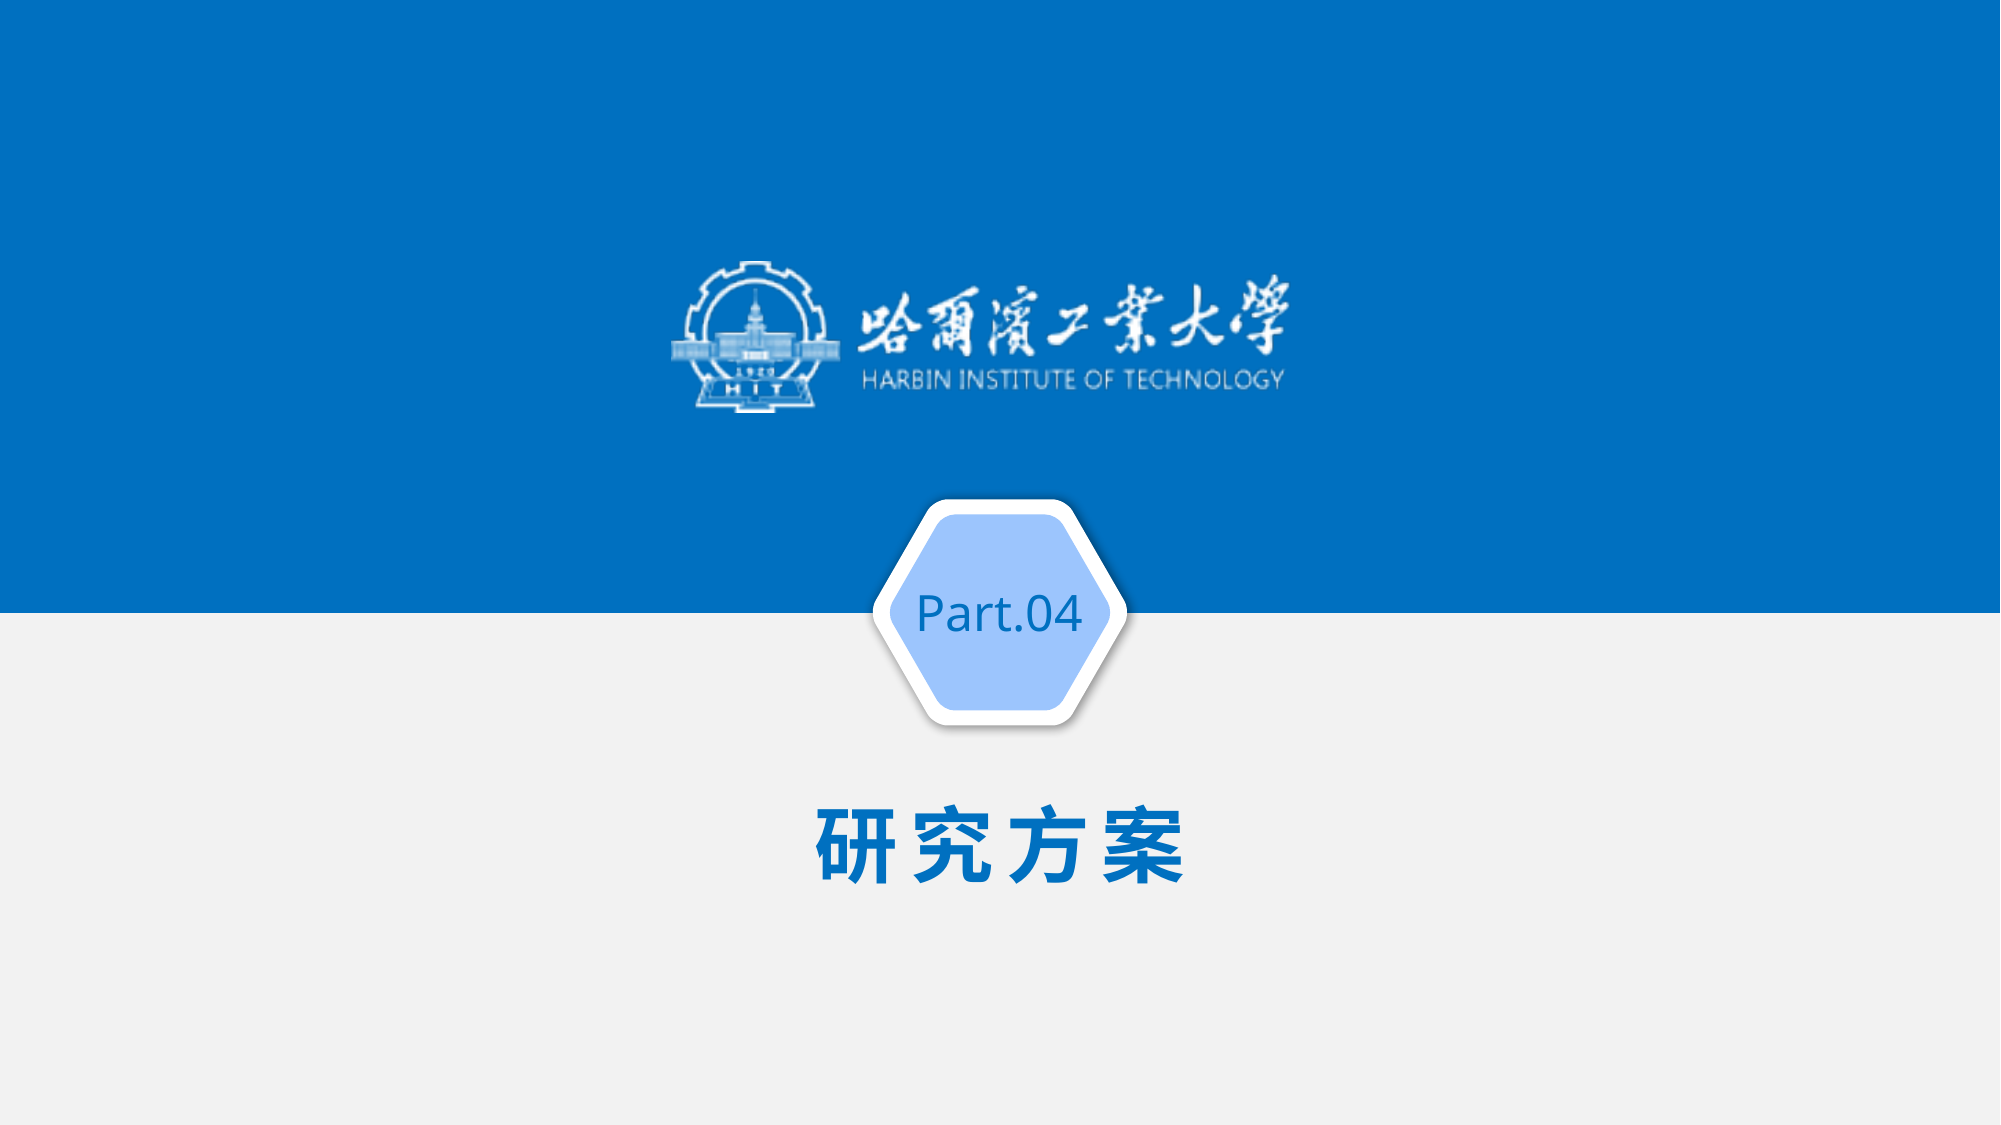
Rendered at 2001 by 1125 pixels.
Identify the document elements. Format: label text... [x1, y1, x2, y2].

picture [671, 261, 1318, 413]
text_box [872, 499, 1127, 726]
text_box [0, 0, 2000, 614]
text_box 研究方案 [545, 785, 1455, 901]
